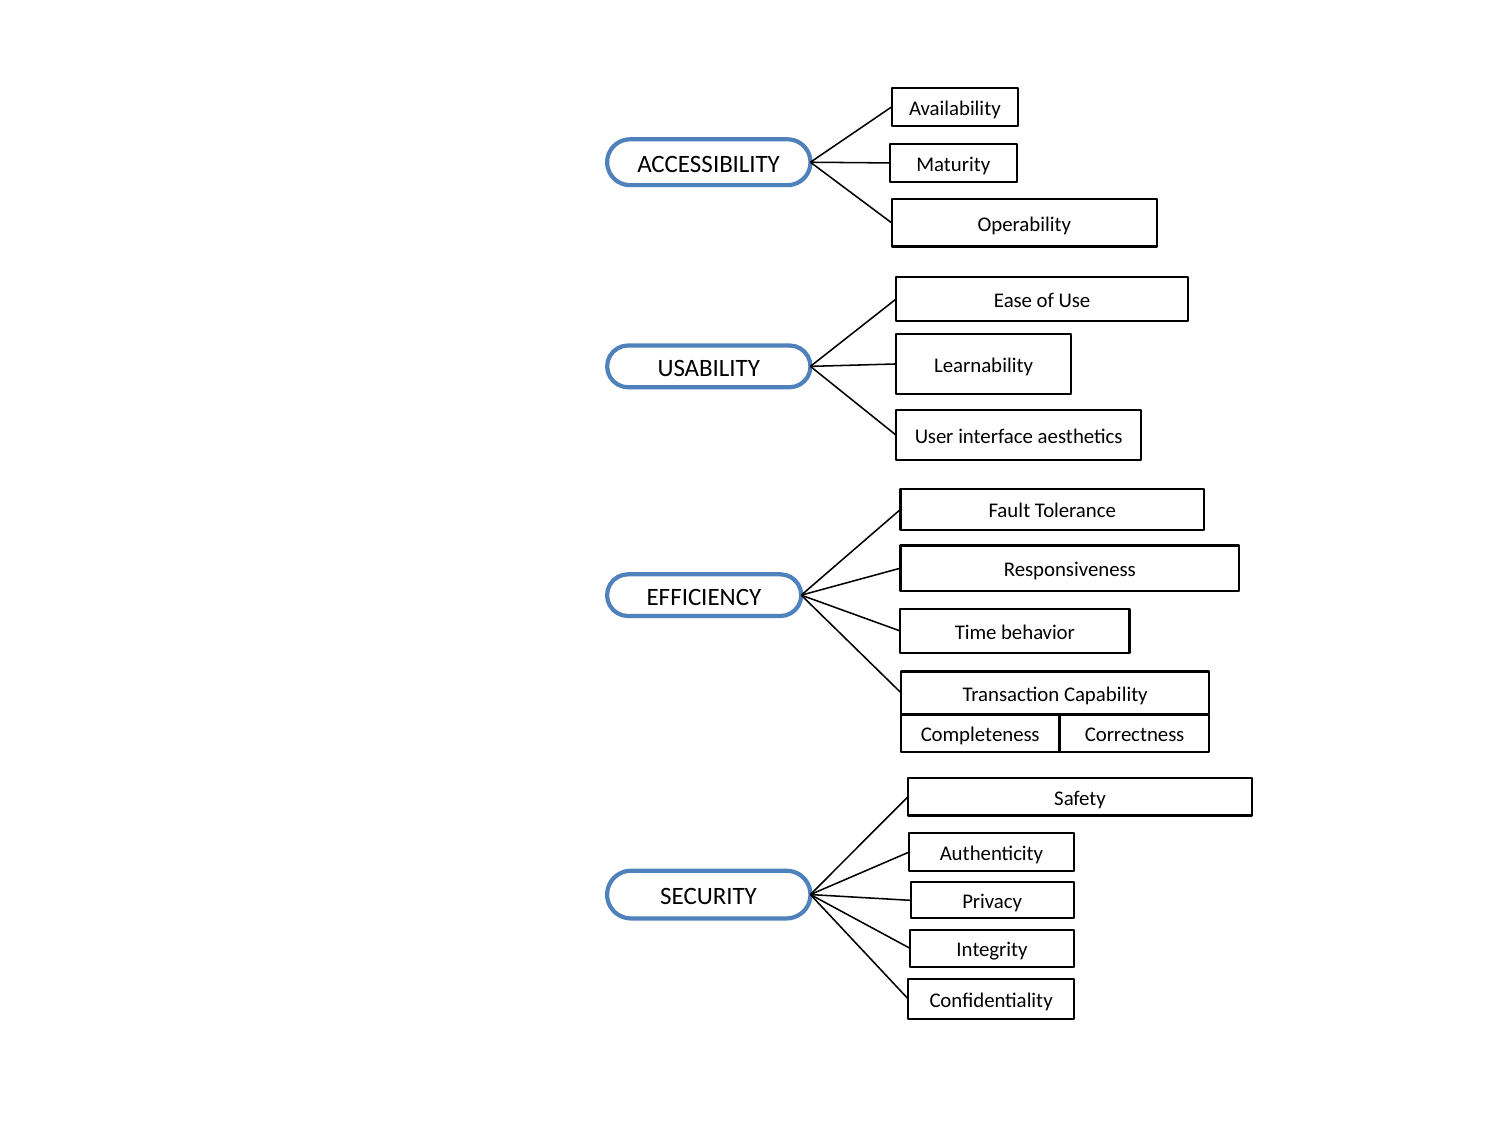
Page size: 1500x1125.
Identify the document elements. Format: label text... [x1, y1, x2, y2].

text_box Time behavior [906, 607, 1132, 655]
text_box Integrity [913, 928, 1076, 969]
text_box EFFICIENCY [605, 572, 794, 619]
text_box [810, 106, 892, 160]
text_box Maturity [897, 142, 1019, 184]
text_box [810, 162, 892, 224]
text_box SECURITY [604, 868, 804, 921]
text_box Authenticity [913, 831, 1076, 873]
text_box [900, 671, 1210, 753]
text_box Learnability [901, 332, 1073, 396]
text_box Privacy [914, 880, 1076, 920]
text_box Ease of Use [894, 275, 1190, 323]
text_box ACCESSIBILITY [605, 137, 805, 188]
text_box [810, 298, 897, 363]
text_box USABILITY [605, 343, 805, 390]
text_box Confidentiality [906, 977, 1076, 1021]
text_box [800, 594, 902, 694]
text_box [801, 509, 901, 593]
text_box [810, 908, 909, 1000]
text_box Availability [890, 86, 1020, 128]
text_box Responsiveness [905, 543, 1241, 593]
text_box User interface aesthetics [894, 408, 1143, 462]
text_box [810, 796, 909, 851]
text_box Operability [890, 197, 1159, 249]
text_box Fault Tolerance [898, 486, 1206, 532]
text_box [810, 851, 910, 895]
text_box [810, 366, 897, 436]
text_box Safety [906, 776, 1254, 818]
